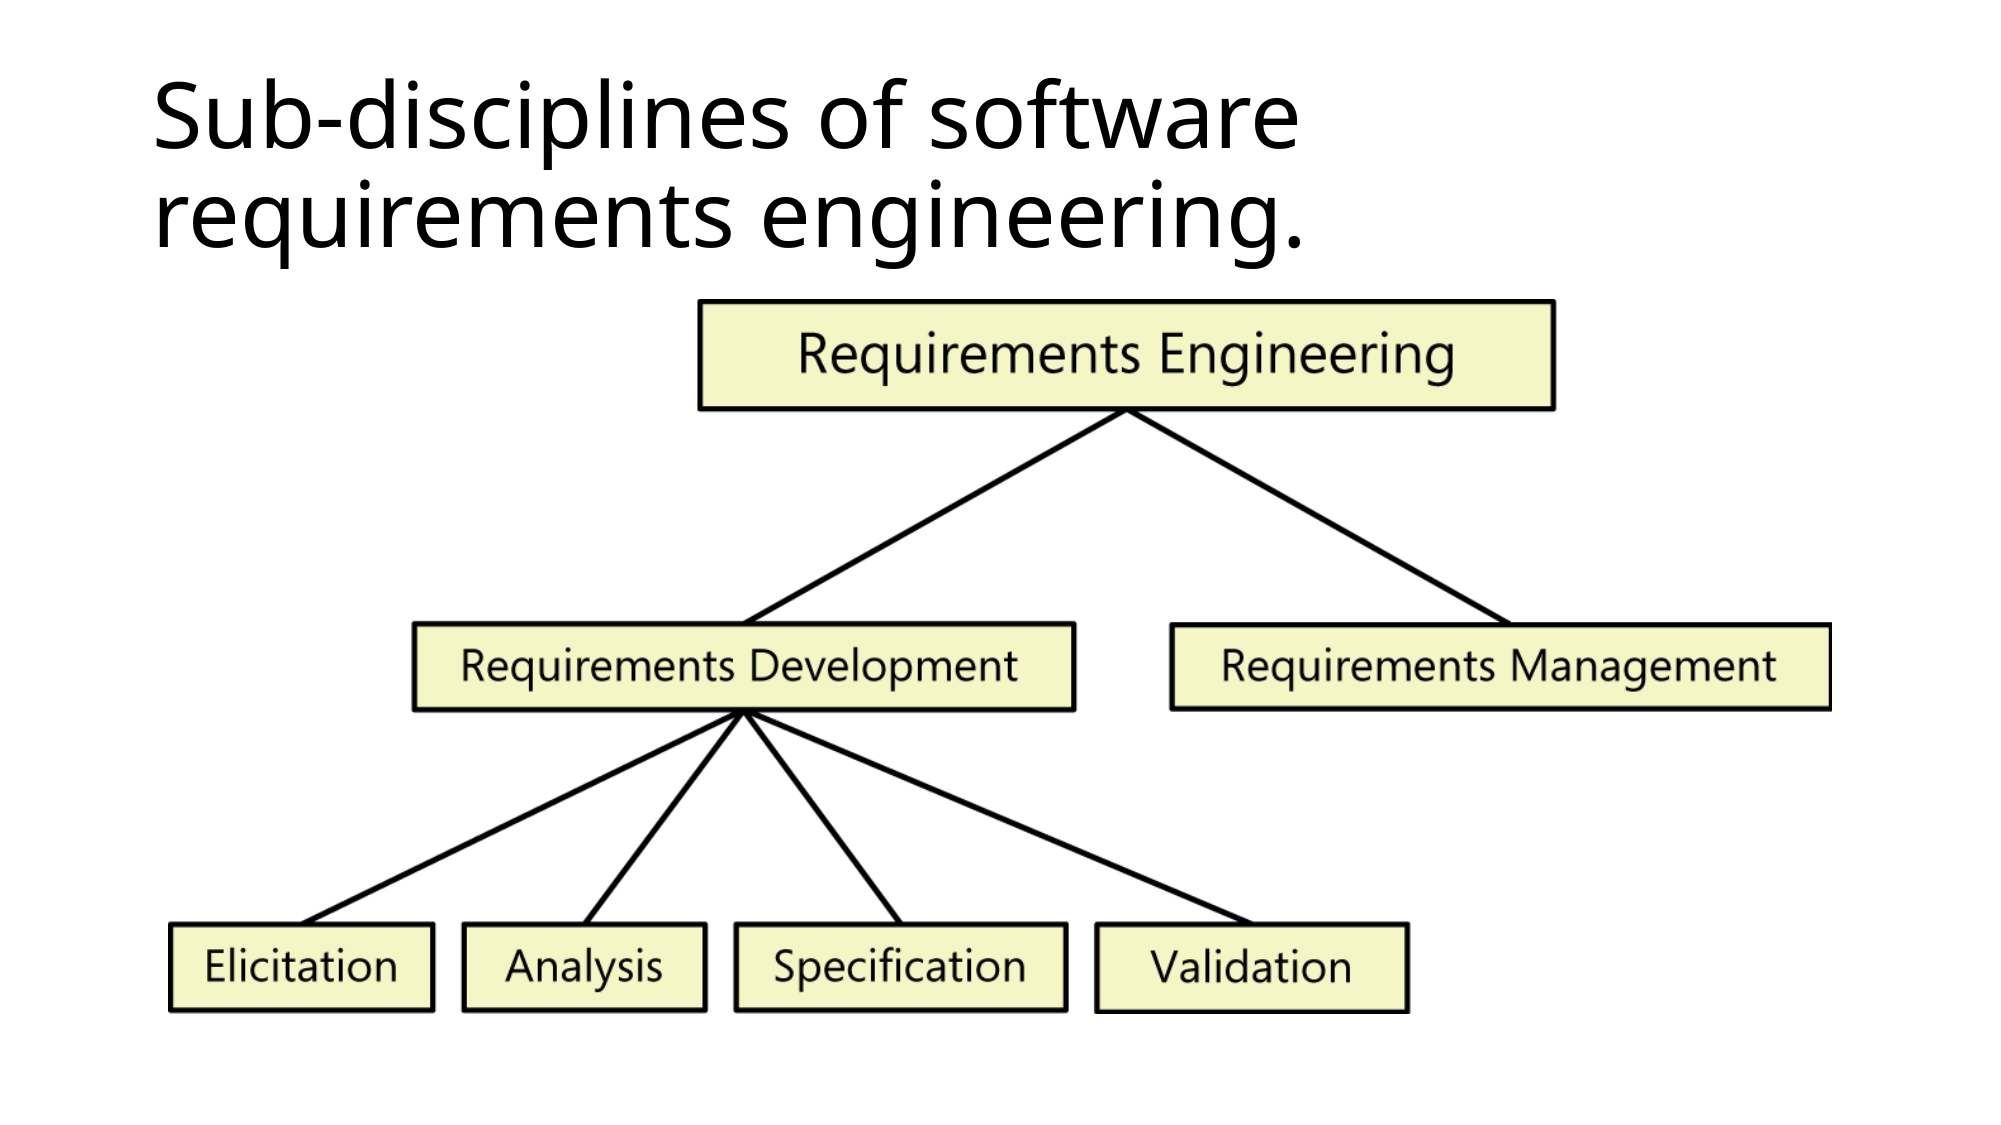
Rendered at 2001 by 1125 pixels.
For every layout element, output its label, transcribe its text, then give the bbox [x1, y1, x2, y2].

title Sub-disciplines of software requirements engineering. [137, 59, 1863, 278]
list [168, 299, 1832, 1014]
